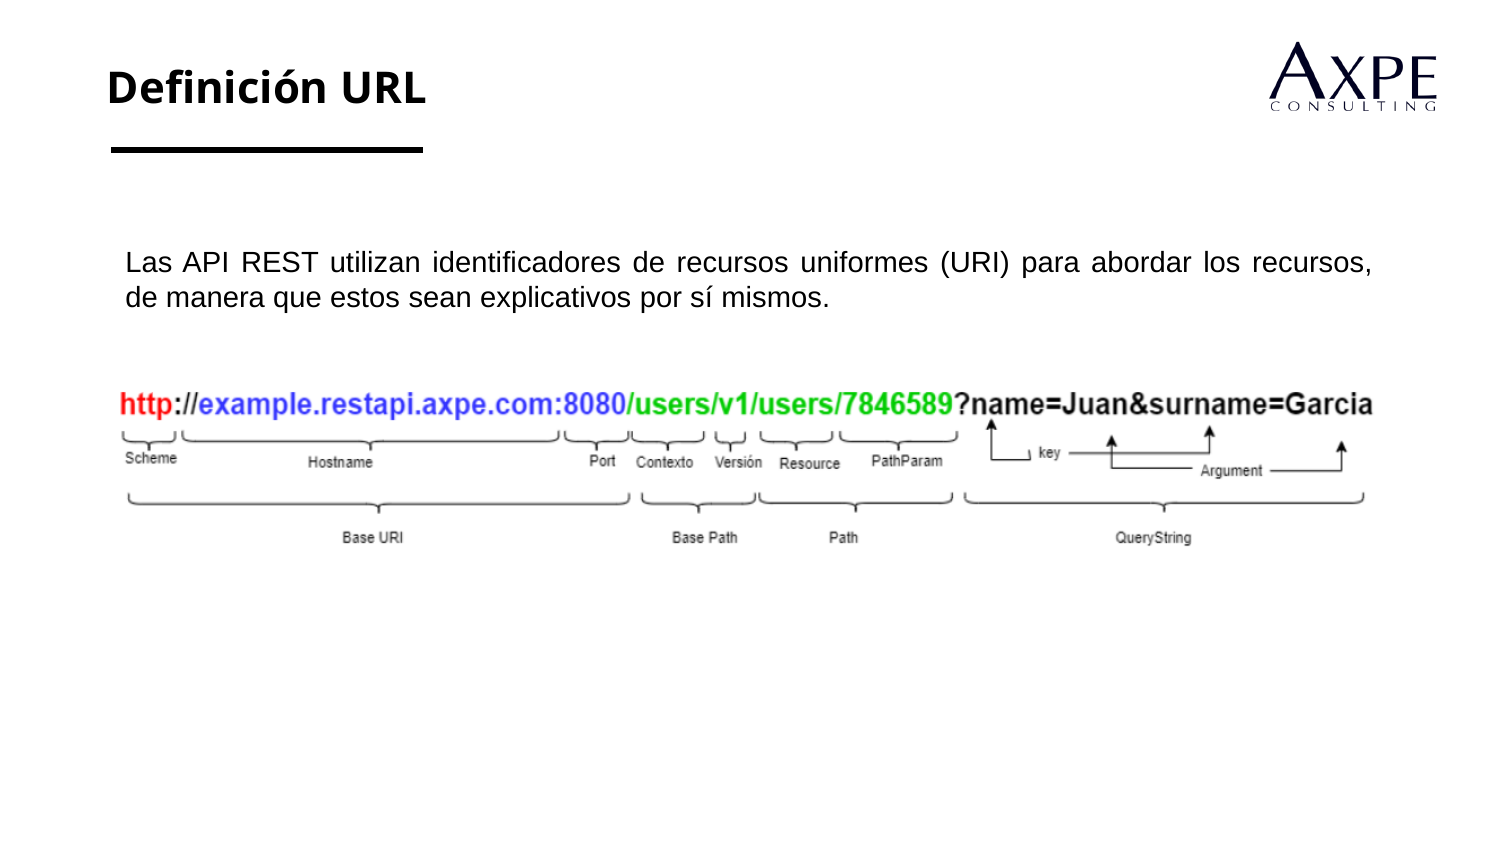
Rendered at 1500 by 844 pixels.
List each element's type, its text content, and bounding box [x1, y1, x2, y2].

text_box Definición URL [91, 36, 1077, 127]
picture [110, 380, 1390, 570]
picture [1257, 40, 1448, 113]
text_box Las API REST utilizan identificadores de recursos uniformes (URI) para abordar los recursos, de manera que estos sean explicativos por sí mismos. [110, 235, 1390, 321]
